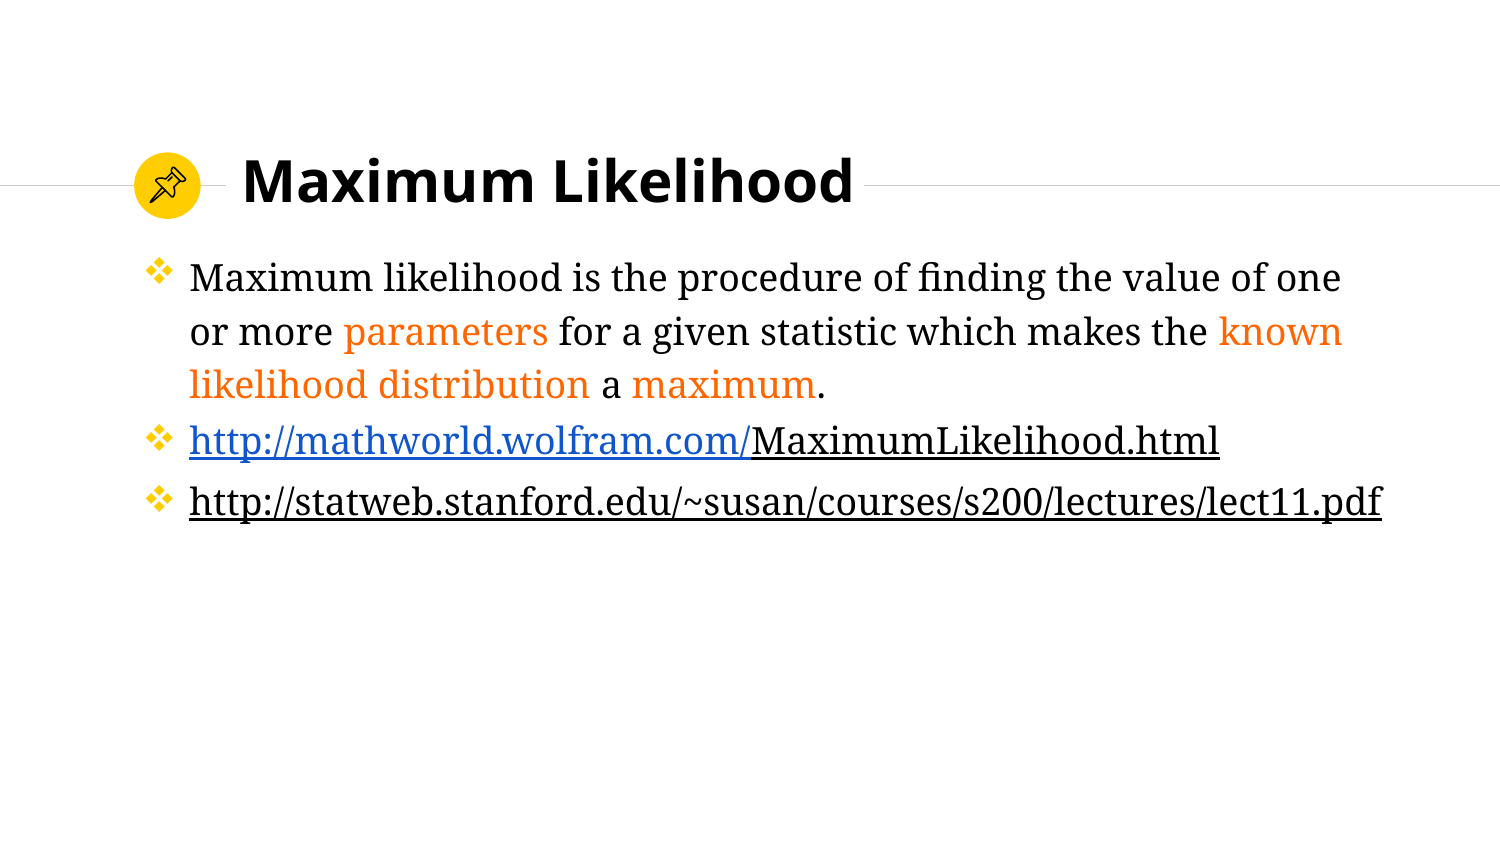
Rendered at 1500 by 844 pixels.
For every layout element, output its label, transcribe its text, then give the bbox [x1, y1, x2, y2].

title Maximum Likelihood [226, 143, 911, 216]
list Maximum likelihood is the procedure of finding the value of one or more parameters for a given statistic which makes the known likelihood distribution a maximum. http://mathworld.wolfram.com/MaximumLikelihood.html http://statweb.stanford.edu/~susan/courses/s200/lectures/lect11.pdf [90, 229, 1399, 774]
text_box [150, 166, 186, 203]
